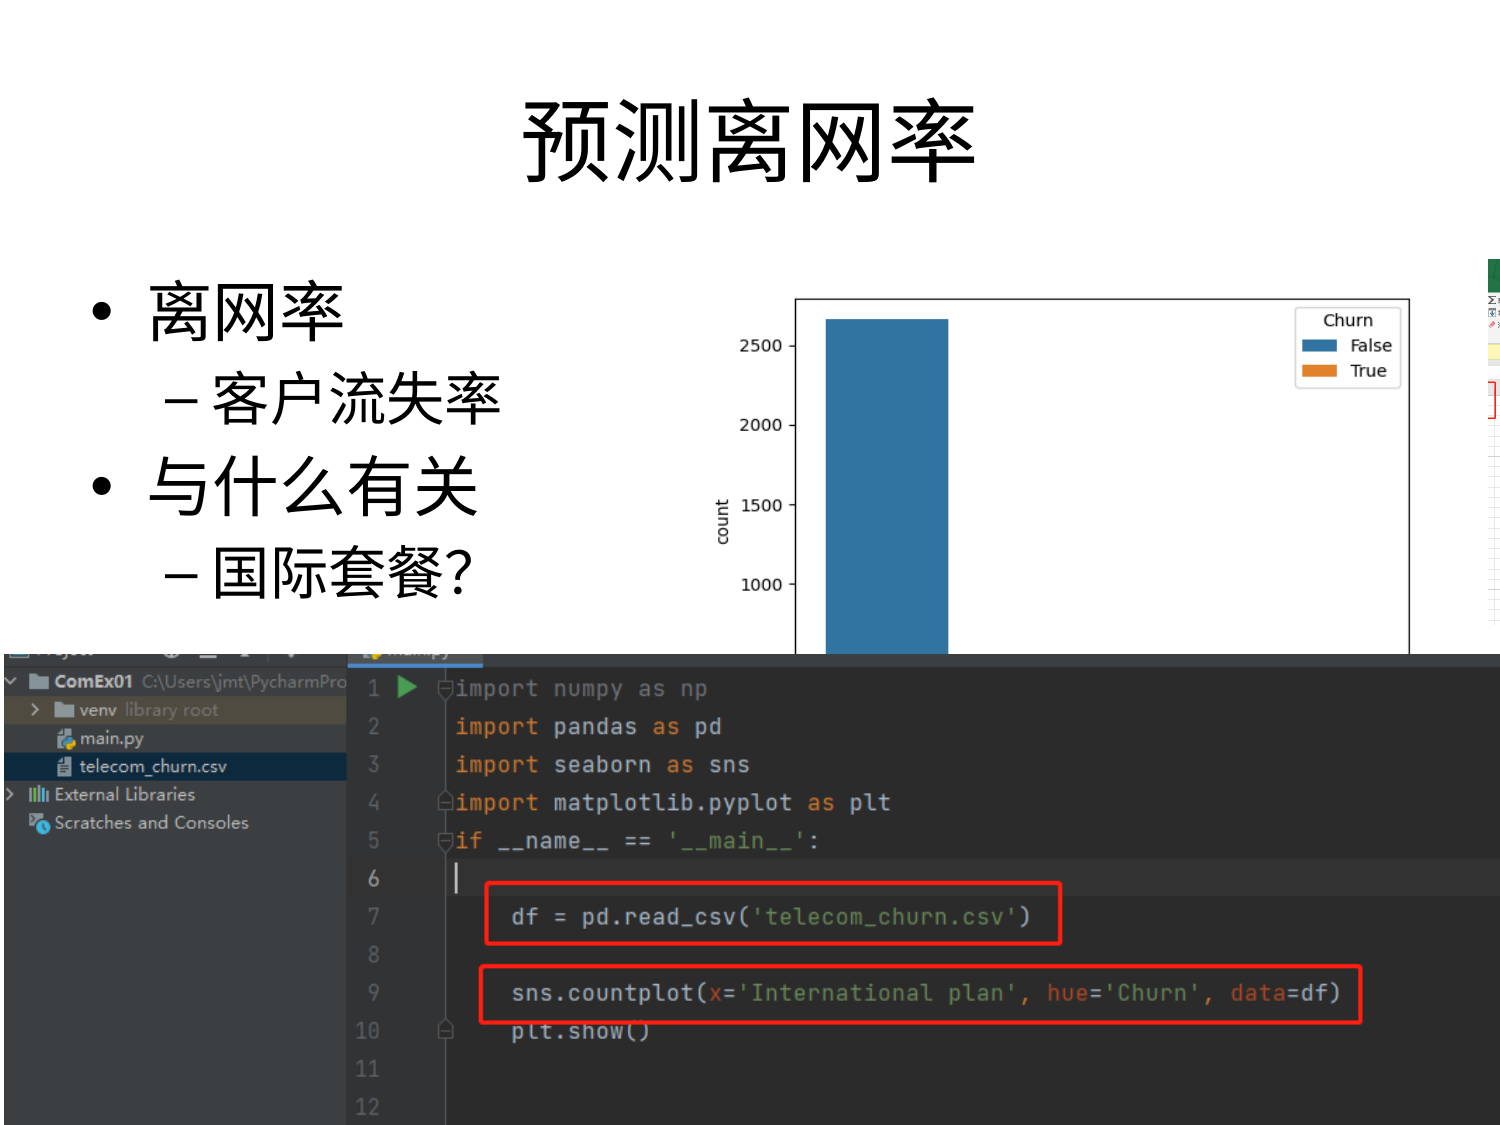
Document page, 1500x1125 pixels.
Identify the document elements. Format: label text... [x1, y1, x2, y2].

picture [4, 229, 1500, 1125]
title 预测离网率 [75, 45, 1425, 233]
list 离网率 客户流失率 与什么有关 国际套餐？ [75, 262, 691, 652]
